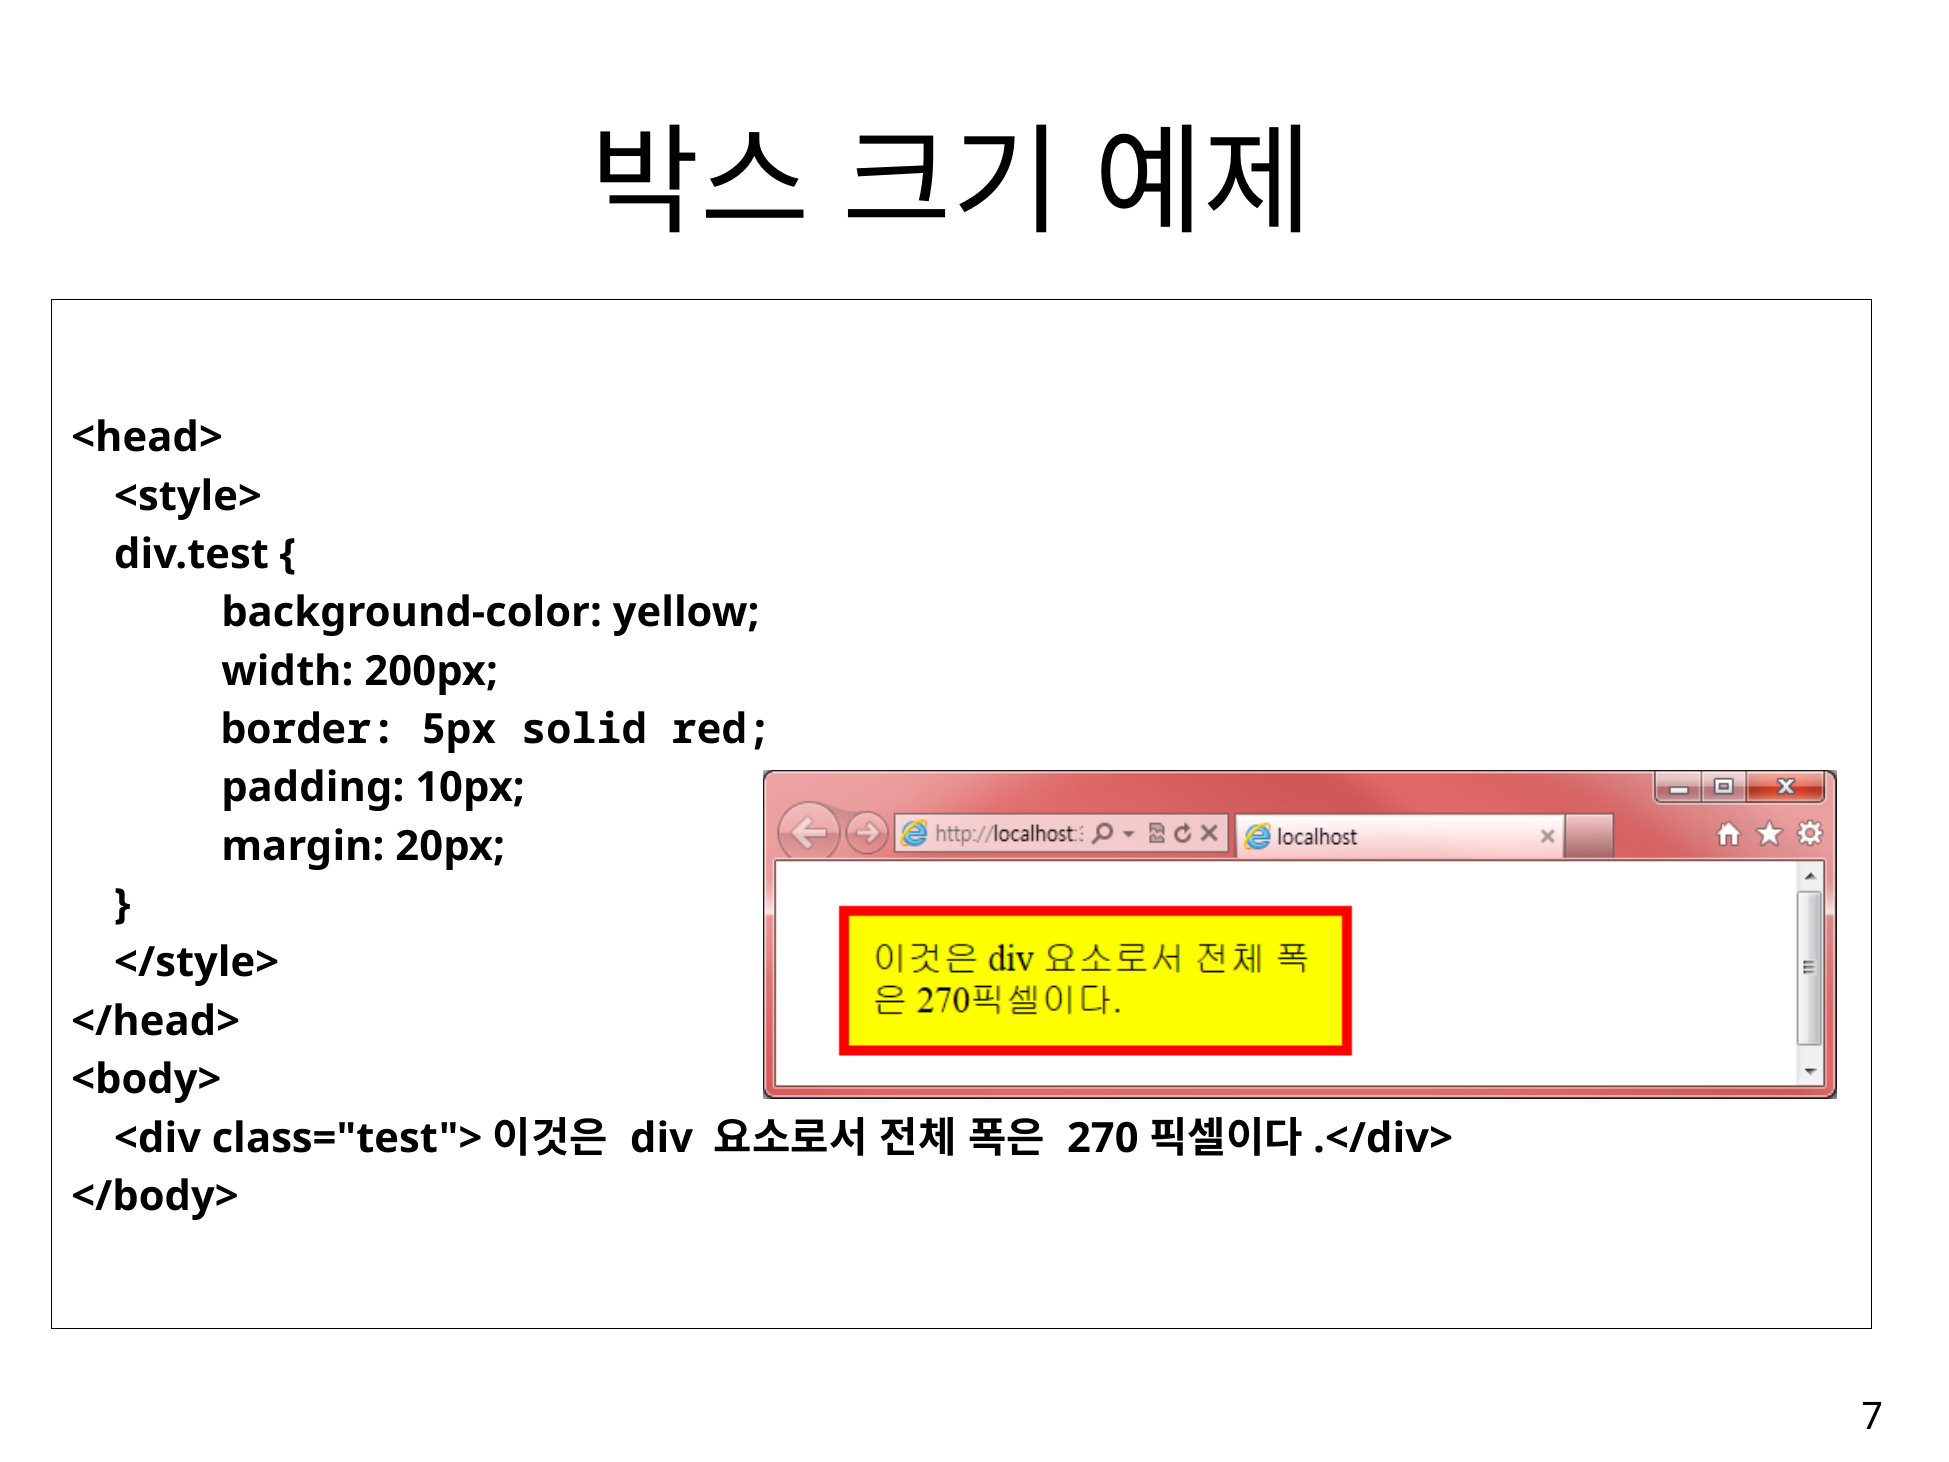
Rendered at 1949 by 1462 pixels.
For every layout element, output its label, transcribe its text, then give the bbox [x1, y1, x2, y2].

slide_number 7 [1496, 1372, 1899, 1462]
title 박스 크기 예제 [156, 92, 1749, 255]
text_box <head> <style> div.test { background-color: yellow; width: 200px; border: 5px solid red; padding: 10px; margin: 20px; } </style> </head> <body> <div class="test">이것은 div 요소로서 전체 폭은 270픽셀이다.</div> </body> [51, 299, 1872, 1329]
picture [763, 769, 1838, 1100]
